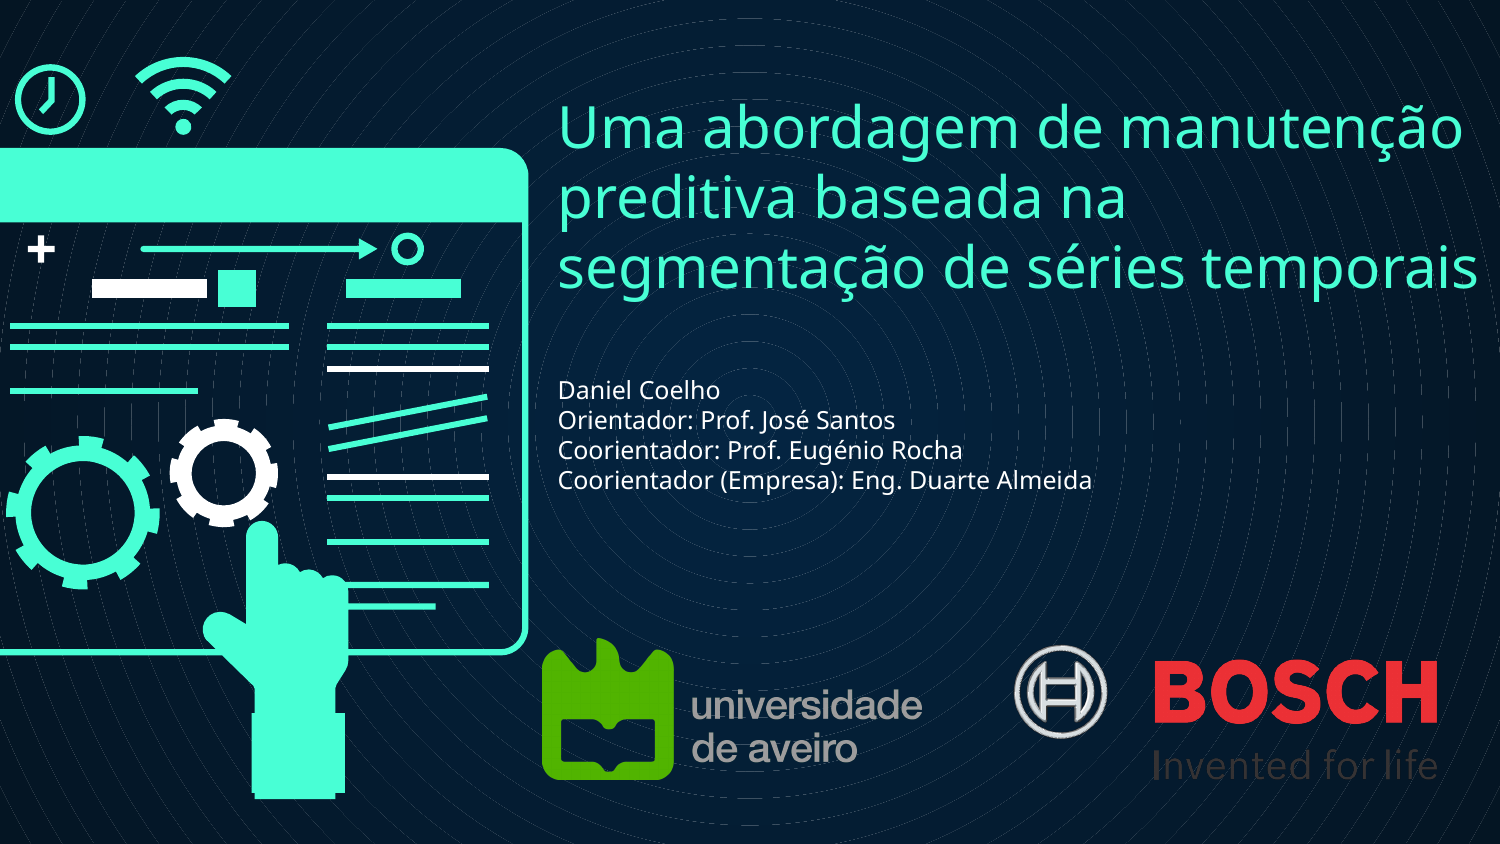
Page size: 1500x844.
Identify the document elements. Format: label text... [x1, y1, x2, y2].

text_box [169, 418, 278, 528]
text_box [27, 235, 55, 263]
text_box [134, 56, 232, 84]
text_box [92, 279, 207, 298]
text_box [6, 436, 160, 590]
text_box [327, 365, 489, 372]
text_box [164, 99, 202, 115]
picture [542, 637, 922, 781]
text_box Uma abordagem de manutenção preditiva baseada na segmentação de séries temporais [542, 74, 1500, 175]
text_box [140, 238, 378, 260]
text_box [38, 77, 55, 115]
text_box [0, 147, 529, 800]
text_box [327, 393, 488, 431]
picture [1013, 644, 1437, 781]
text_box [391, 232, 424, 266]
text_box [150, 78, 217, 100]
text_box [14, 64, 86, 135]
text_box [175, 118, 192, 135]
text_box [327, 495, 489, 502]
text_box [327, 473, 489, 480]
text_box [327, 322, 489, 329]
text_box [9, 387, 198, 394]
text_box [345, 279, 461, 298]
text_box [9, 344, 290, 351]
text_box [327, 344, 489, 351]
text_box [218, 269, 256, 308]
text_box [327, 415, 488, 453]
text_box Daniel Coelho Orientador: Prof. José Santos Coorientador: Prof. Eugénio Rocha Coorientador (Empresa): Eng. Duarte Almeida [542, 359, 1113, 525]
text_box [327, 538, 489, 545]
text_box [9, 322, 290, 329]
